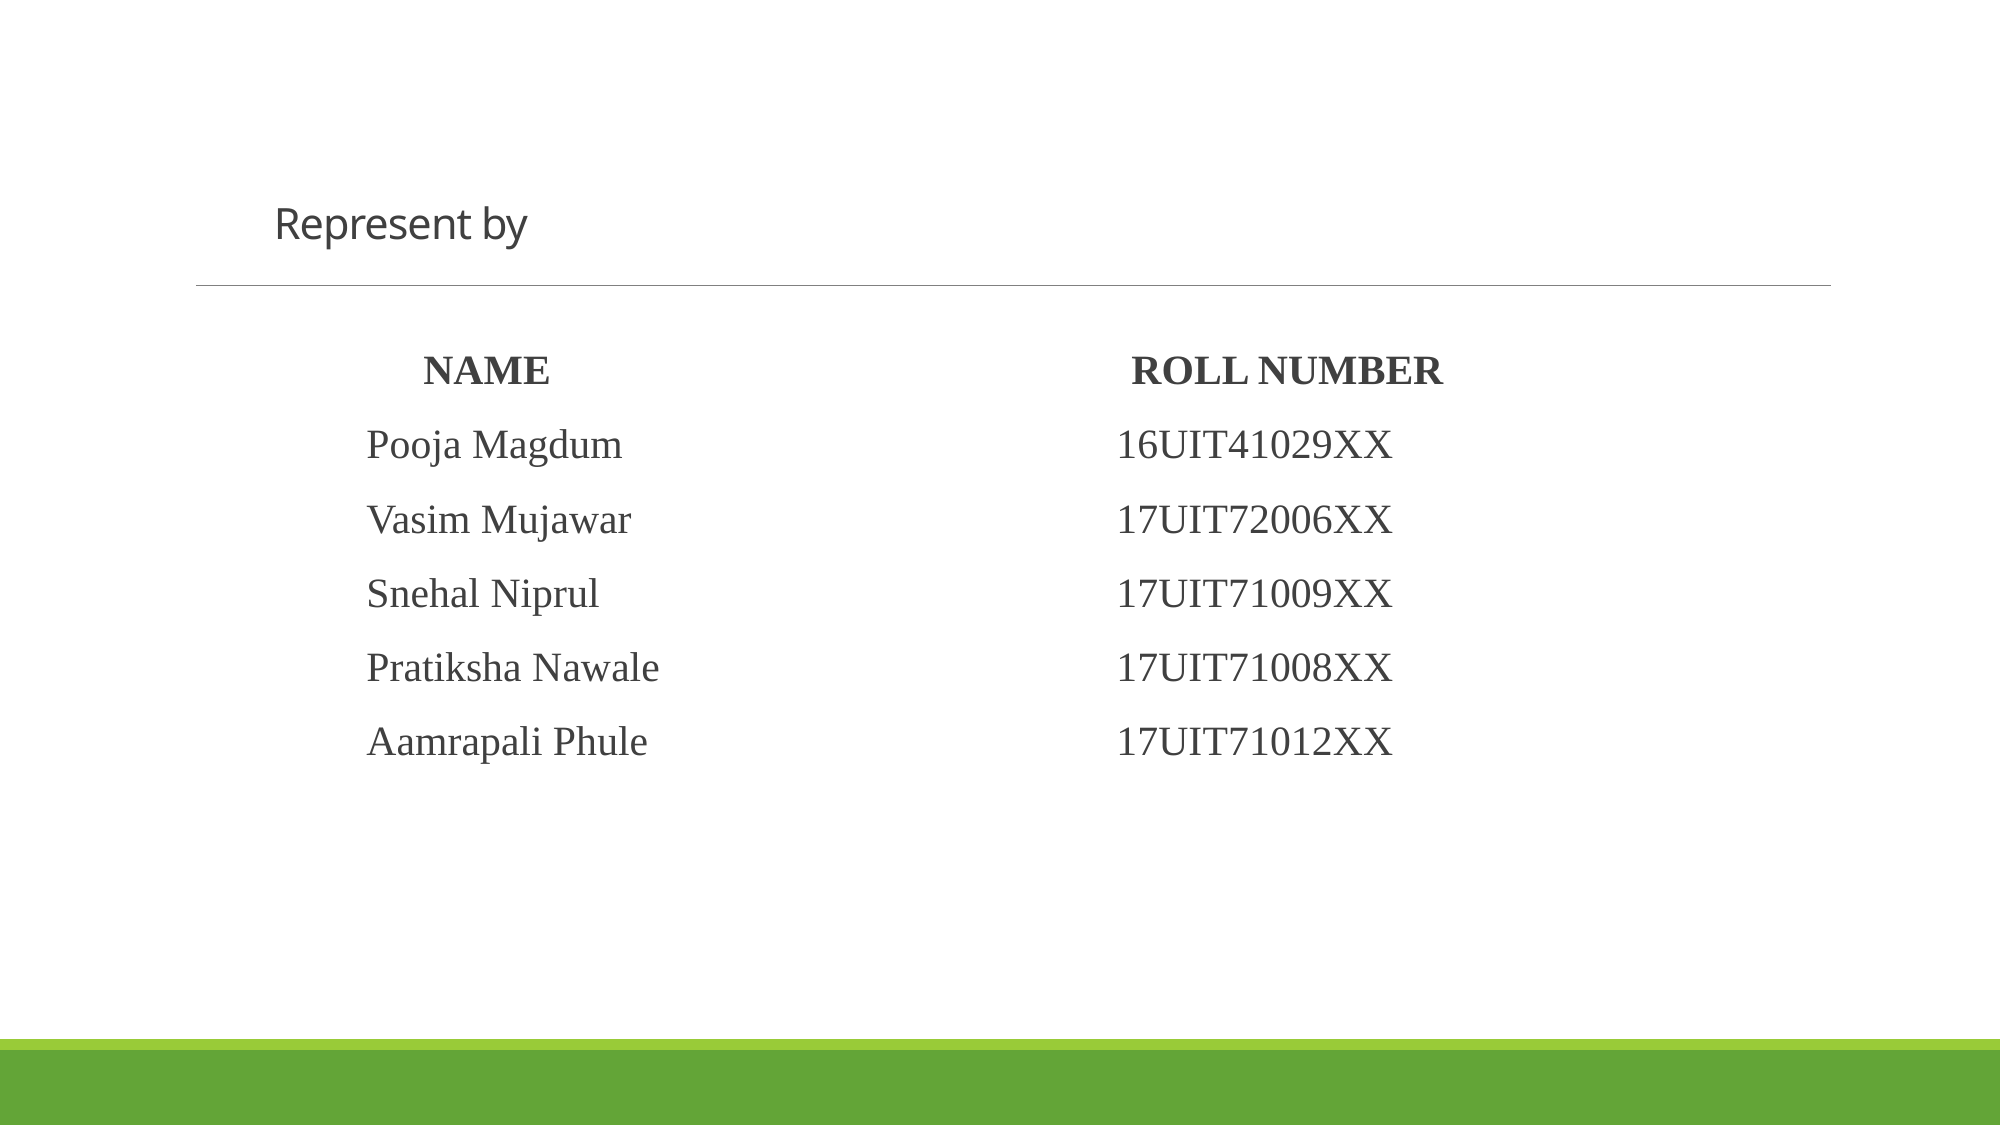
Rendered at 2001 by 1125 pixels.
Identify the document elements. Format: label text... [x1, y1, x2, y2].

title Represent by [241, 176, 1019, 341]
list NAME ROLL NUMBER Pooja Magdum 16UIT41029XX Vasim Mujawar 17UIT72006XX Snehal Niprul 17UIT71009XX Pratiksha Nawale 17UIT71008XX Aamrapali Phule 17UIT71012XX [66, 341, 1842, 1002]
